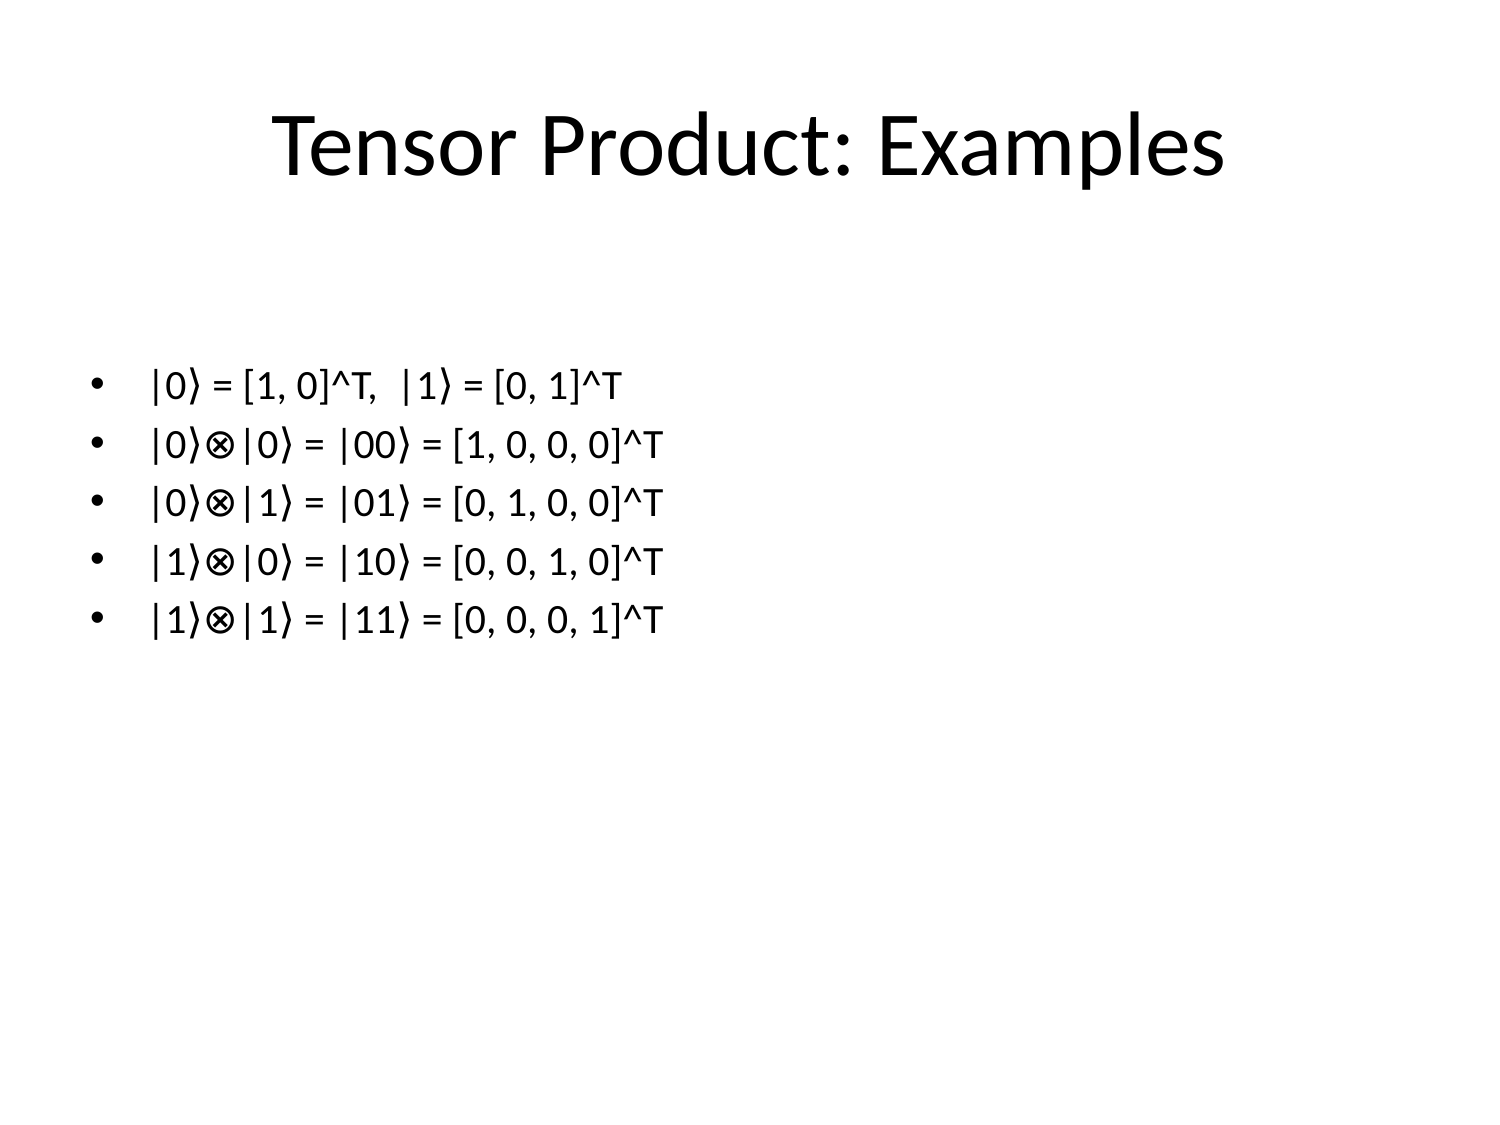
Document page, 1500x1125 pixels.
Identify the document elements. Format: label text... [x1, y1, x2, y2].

list |0⟩ = [1, 0]^T, |1⟩ = [0, 1]^T |0⟩⊗|0⟩ = |00⟩ = [1, 0, 0, 0]^T |0⟩⊗|1⟩ = |01⟩ = [0, 1, 0, 0]^T |1⟩⊗|0⟩ = |10⟩ = [0, 0, 1, 0]^T |1⟩⊗|1⟩ = |11⟩ = [0, 0, 0, 1]^T [75, 262, 1425, 1005]
title Tensor Product: Examples [75, 45, 1425, 233]
